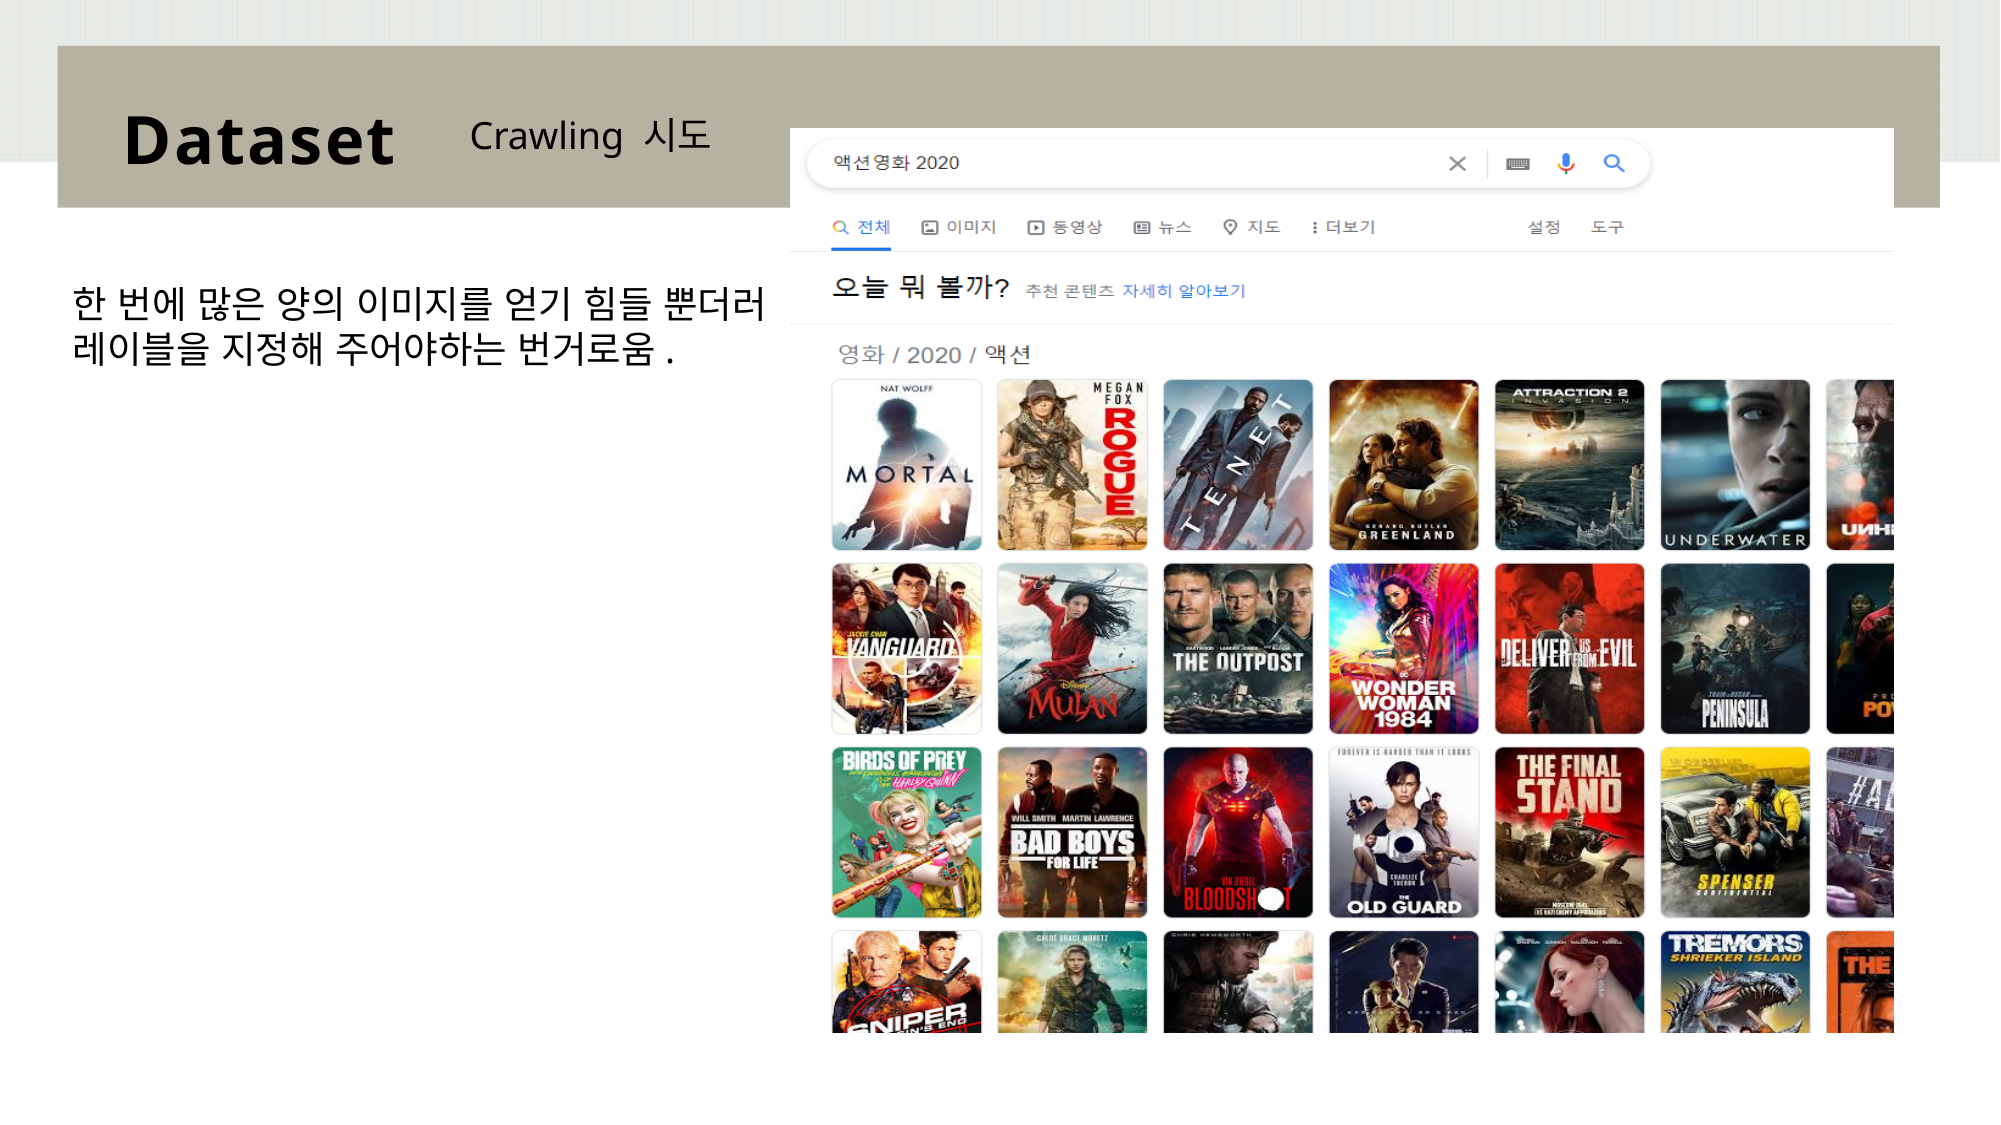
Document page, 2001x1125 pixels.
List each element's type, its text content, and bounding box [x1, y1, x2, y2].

text_box 한 번에 많은 양의 이미지를 얻기 힘들 뿐더러 레이블을 지정해 주어야하는 번거로움. [57, 274, 790, 379]
text_box Crawling 시도 [454, 104, 748, 210]
picture [790, 128, 1894, 1033]
title Dataset [104, 78, 1894, 192]
